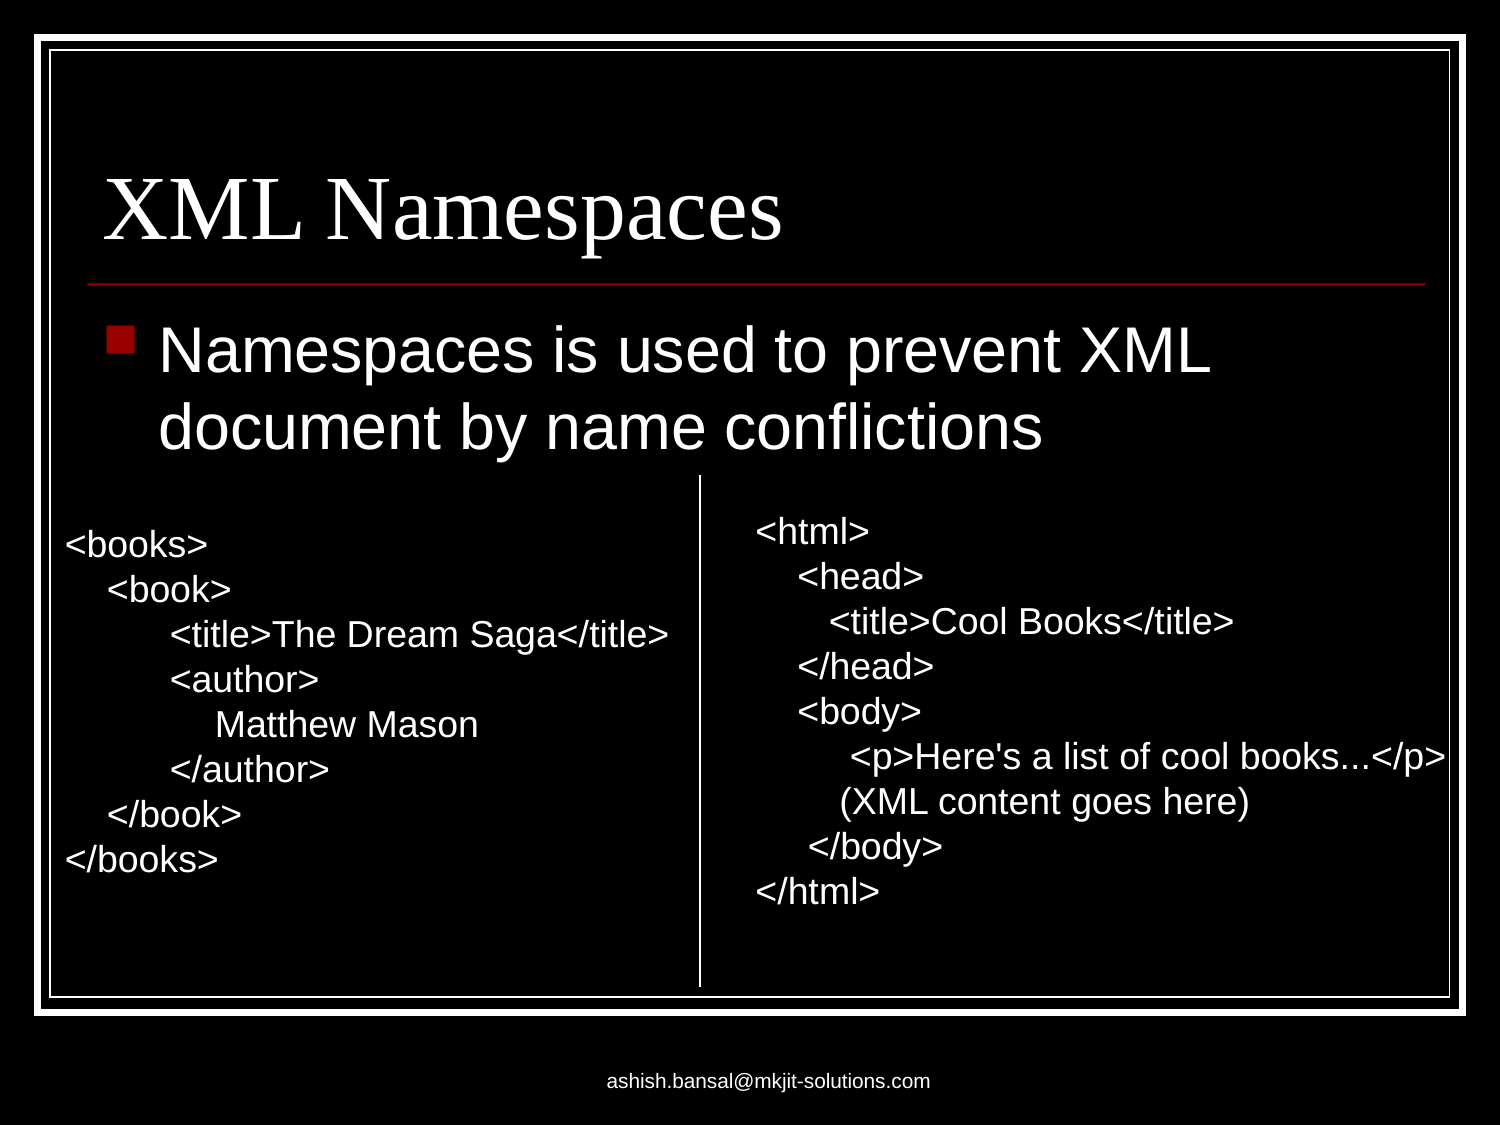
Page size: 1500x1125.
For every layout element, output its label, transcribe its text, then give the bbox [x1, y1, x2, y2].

title XML Namespaces [87, 77, 1426, 266]
footer ashish.bansal@mkjit-solutions.com [530, 1024, 1007, 1101]
text_box <books> <book> <title>The Dream Saga</title> <author> Matthew Mason </author> </book> </books> [50, 512, 688, 888]
text_box <html> <head> <title>Cool Books</title> </head> <body> <p>Here's a list of cool books...</p> (XML content goes here) </body> </html> [740, 499, 1462, 920]
list Namespaces is used to prevent XML document by name conflictions [87, 299, 1426, 488]
